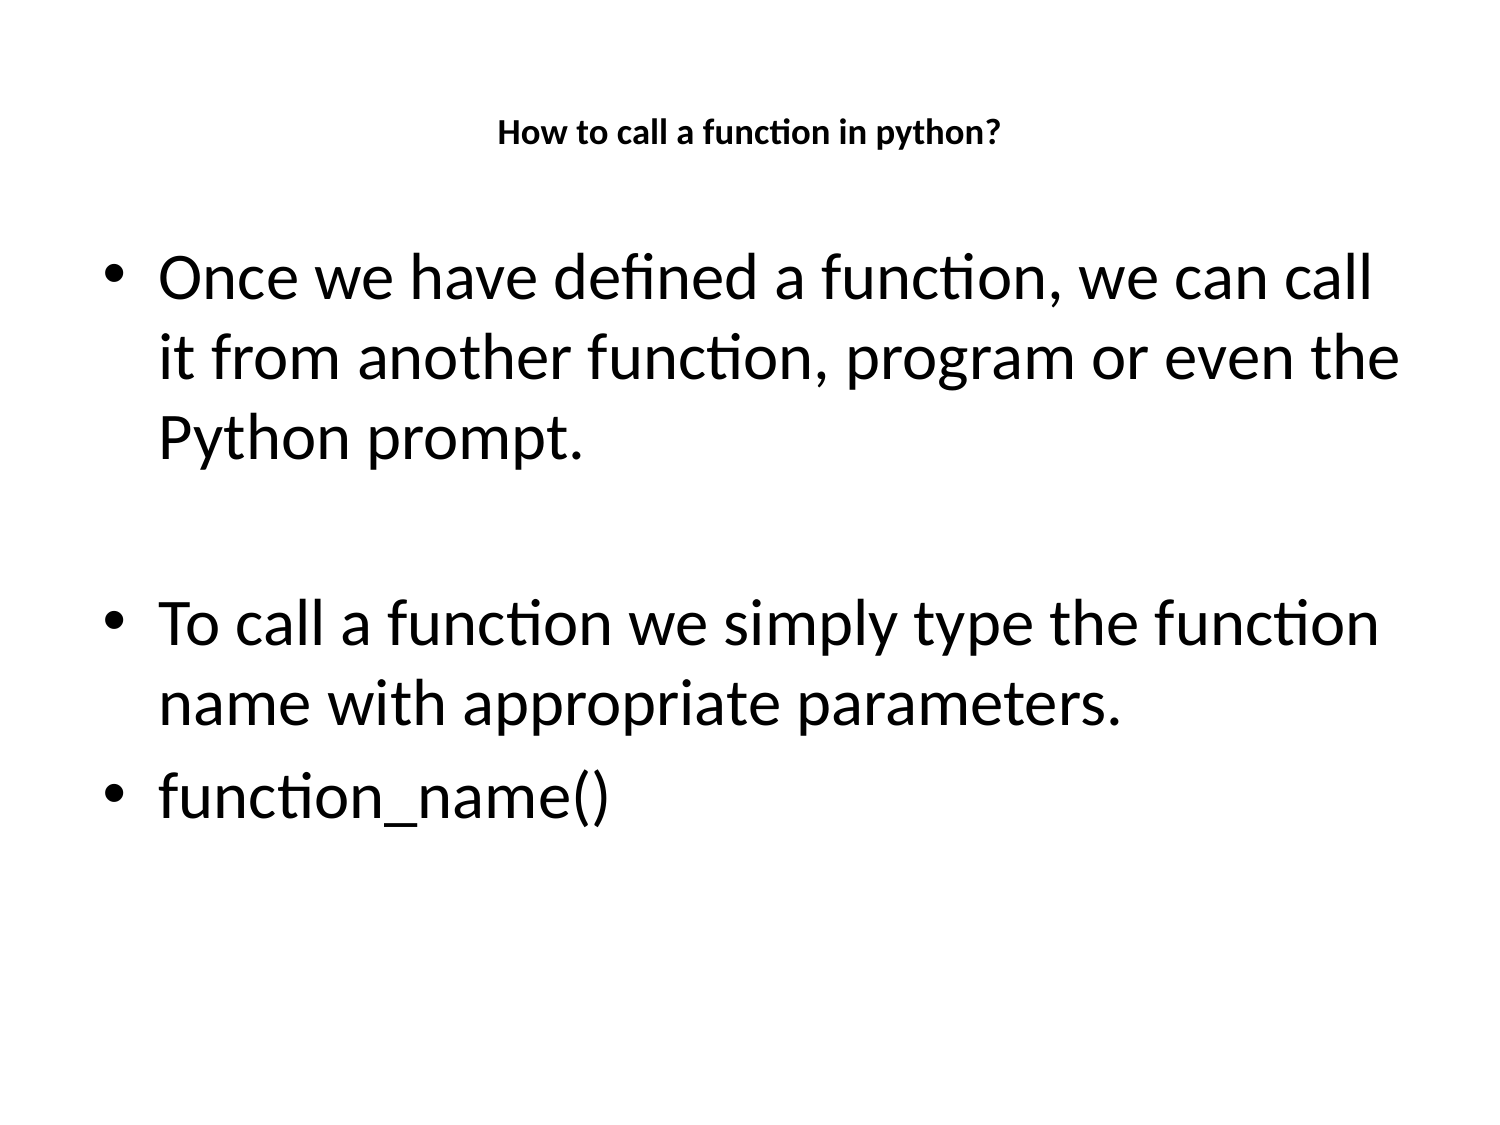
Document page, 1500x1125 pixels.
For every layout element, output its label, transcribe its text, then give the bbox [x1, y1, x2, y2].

list Once we have defined a function, we can call it from another function, program or even the Python prompt. To call a function we simply type the function name with appropriate parameters. function_name() [87, 224, 1438, 968]
title How to call a function in python? [75, 99, 1425, 205]
